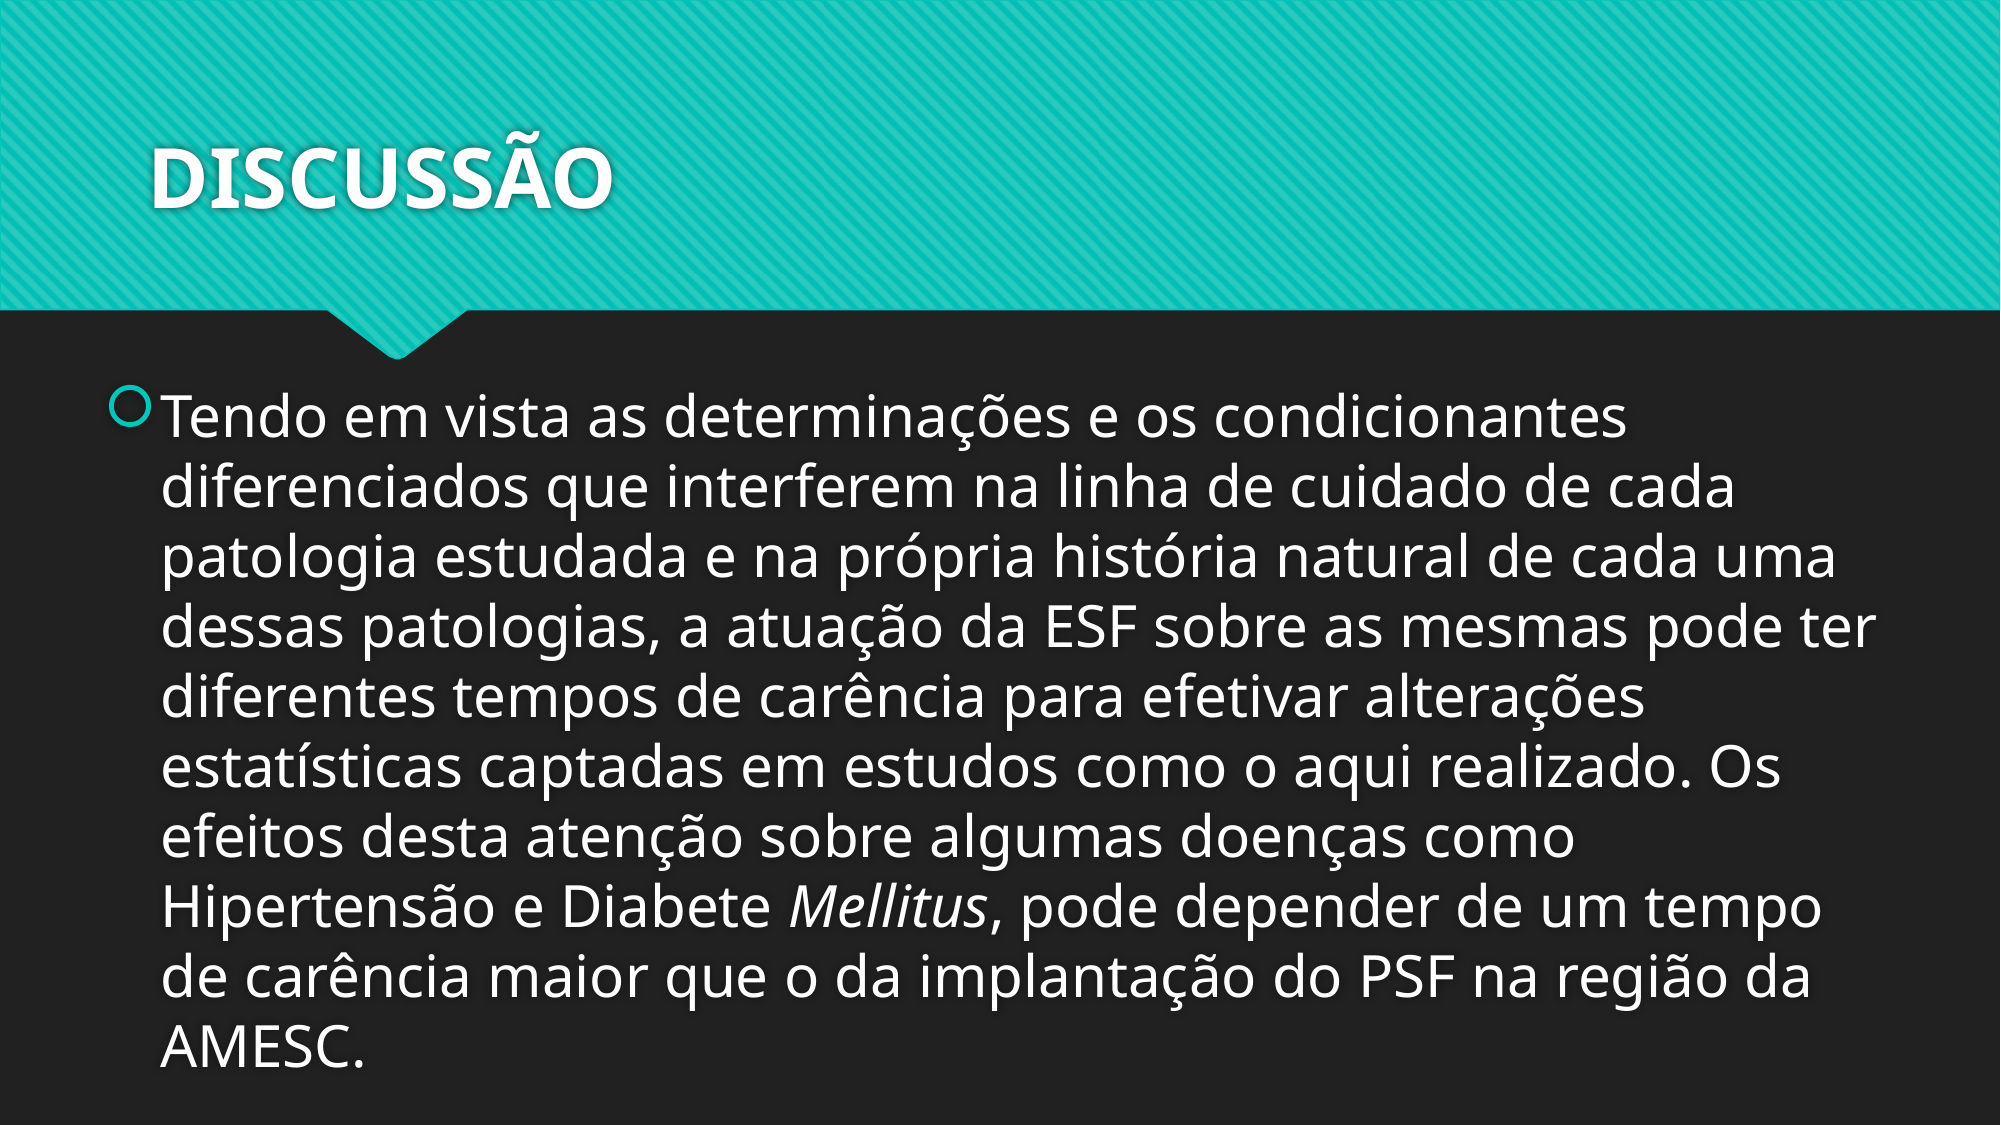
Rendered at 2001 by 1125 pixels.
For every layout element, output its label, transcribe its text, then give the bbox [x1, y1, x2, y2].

title DISCUSSÃO [132, 73, 1868, 233]
list Tendo em vista as determinações e os condicionantes diferenciados que interferem na linha de cuidado de cada patologia estudada e na própria história natural de cada uma dessas patologias, a atuação da ESF sobre as mesmas pode ter diferentes tempos de carência para efetivar alterações estatísticas captadas em estudos como o aqui realizado. Os efeitos desta atenção sobre algumas doenças como Hipertensão e Diabete Mellitus, pode depender de um tempo de carência maior que o da implantação do PSF na região da AMESC. [89, 364, 1916, 1094]
